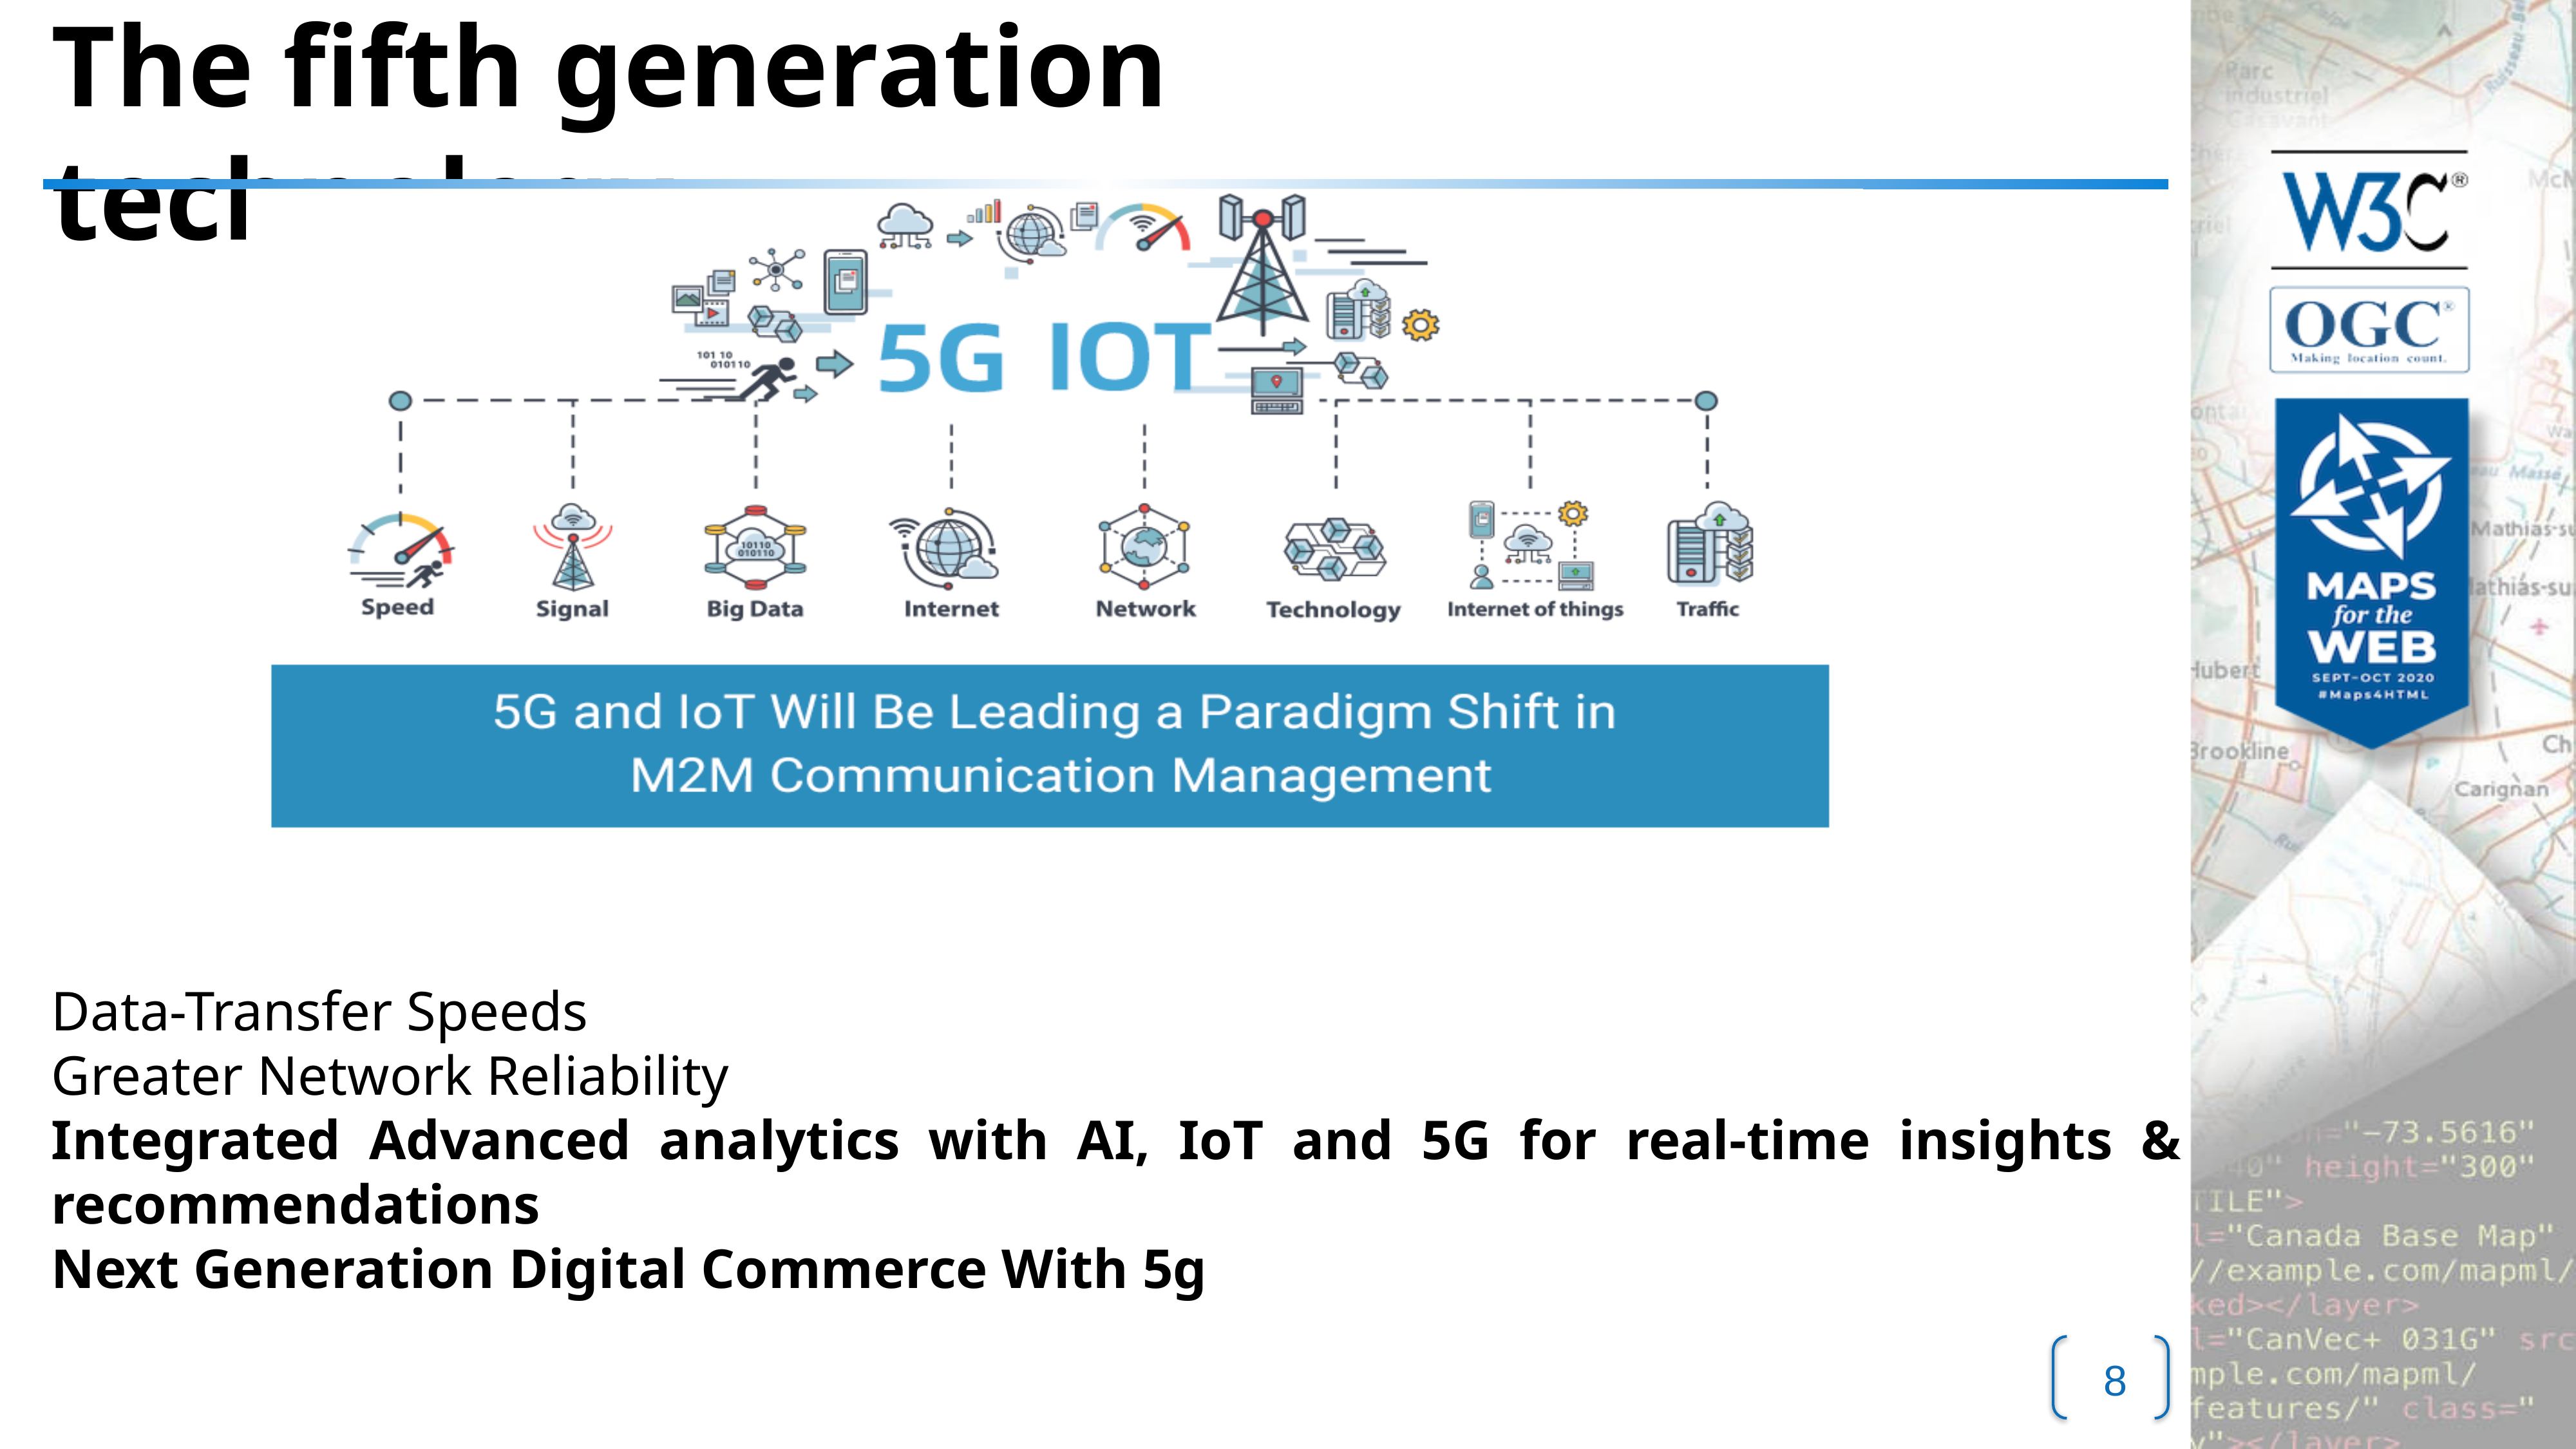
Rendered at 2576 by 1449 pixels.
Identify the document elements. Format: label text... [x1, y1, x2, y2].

text_box Data-Transfer Speeds Greater Network Reliability Integrated Advanced analytics with AI, IoT and 5G for real-time insights & recommendations Next Generation Digital Commerce With 5g [43, 952, 2191, 1404]
title The fifth generation technology [43, 198, 241, 258]
picture [0, 0, 2576, 1449]
text_box [2053, 1404, 2168, 1419]
title The fifth generation technology [43, 0, 1693, 176]
